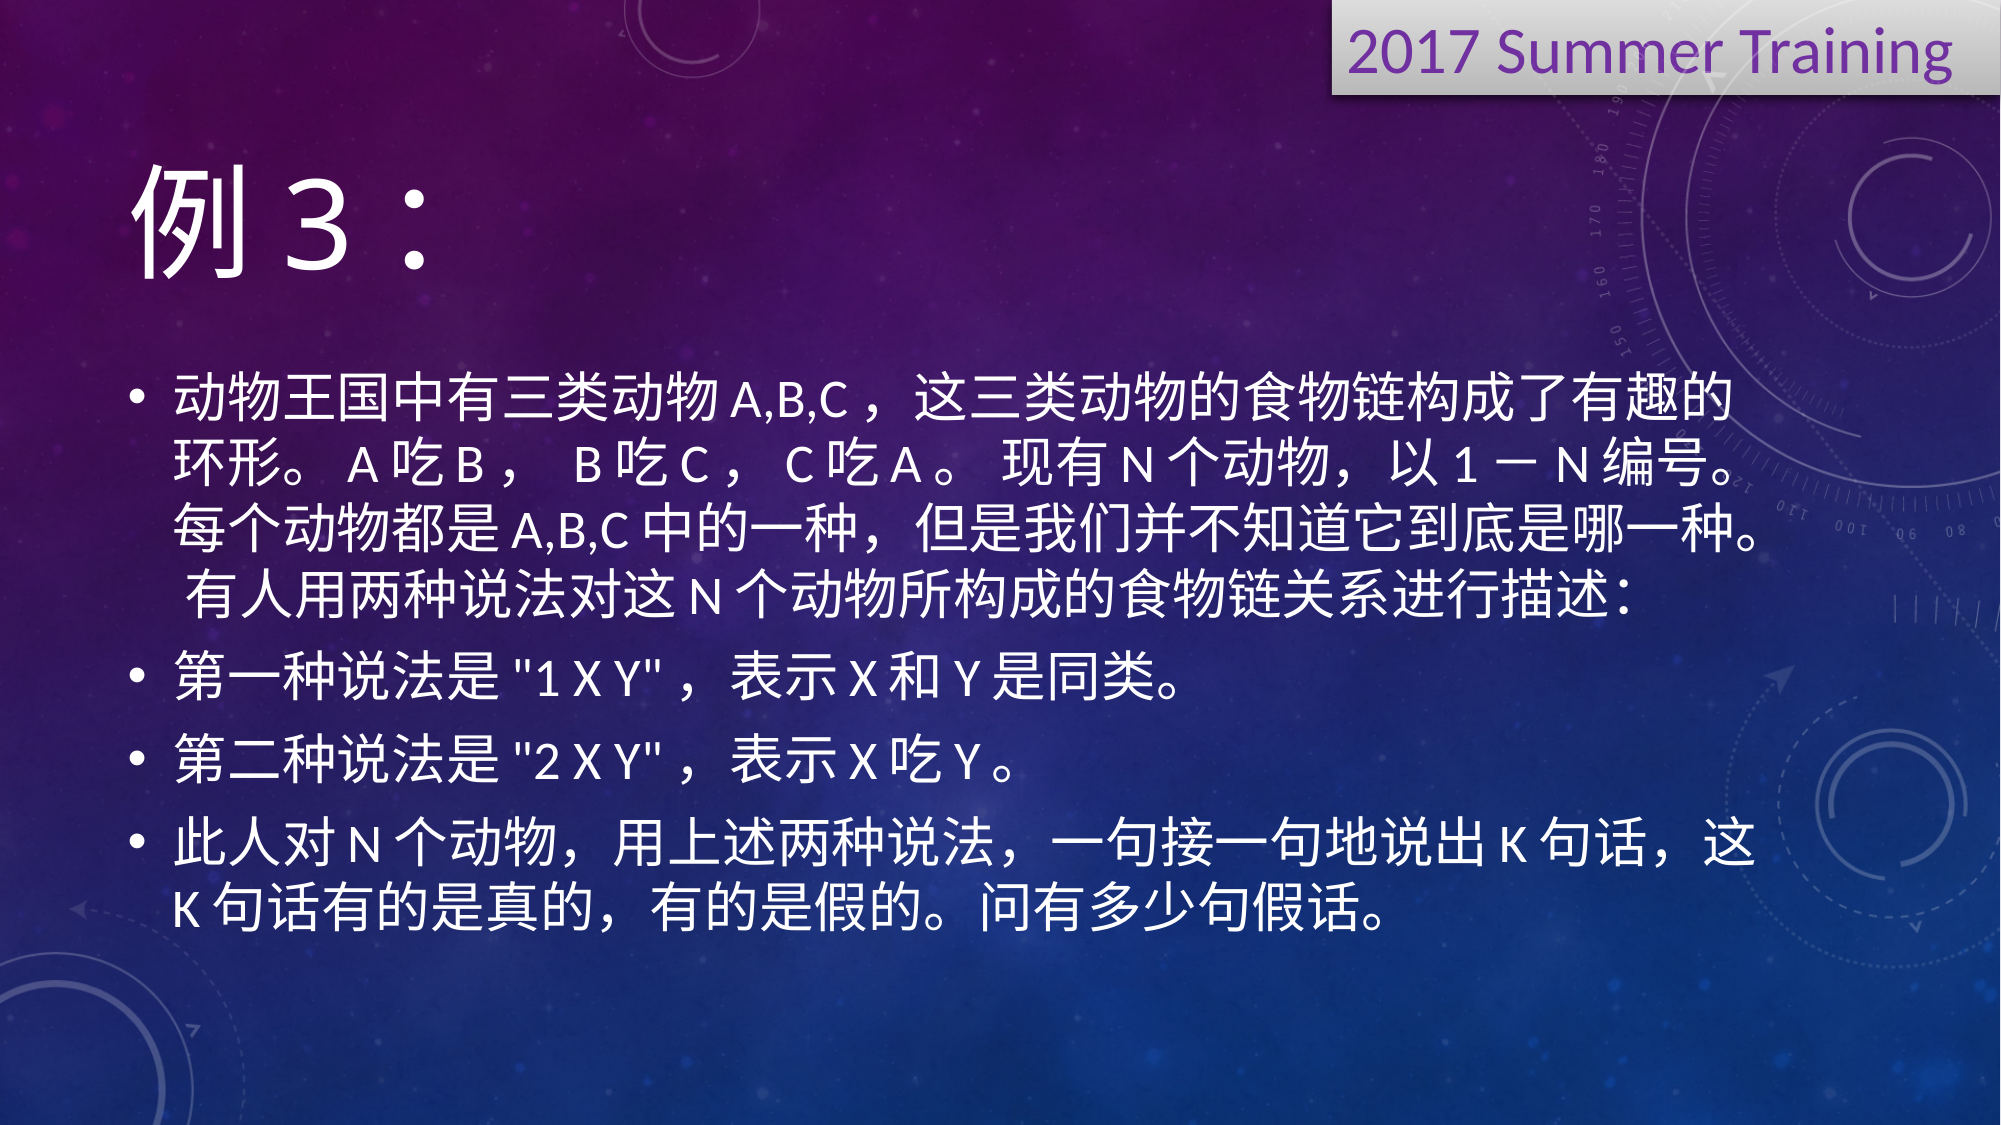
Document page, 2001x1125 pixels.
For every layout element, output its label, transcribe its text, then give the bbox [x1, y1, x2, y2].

title 例3： [112, 99, 1775, 339]
picture [0, 0, 2001, 1125]
list 动物王国中有三类动物A,B,C，这三类动物的食物链构成了有趣的环形。A吃B， B吃C，C吃A。 现有N个动物，以1－N编号。每个动物都是A,B,C中的一种，但是我们并不知道它到底是哪一种。 有人用两种说法对这N个动物所构成的食物链关系进行描述： 第一种说法是"1 X Y"，表示X和Y是同类。 第二种说法是"2 X Y"，表示X吃Y。 此人对N个动物，用上述两种说法，一句接一句地说出K句话，这K句话有的是真的，有的是假的。问有多少句假话。 [112, 351, 1775, 950]
